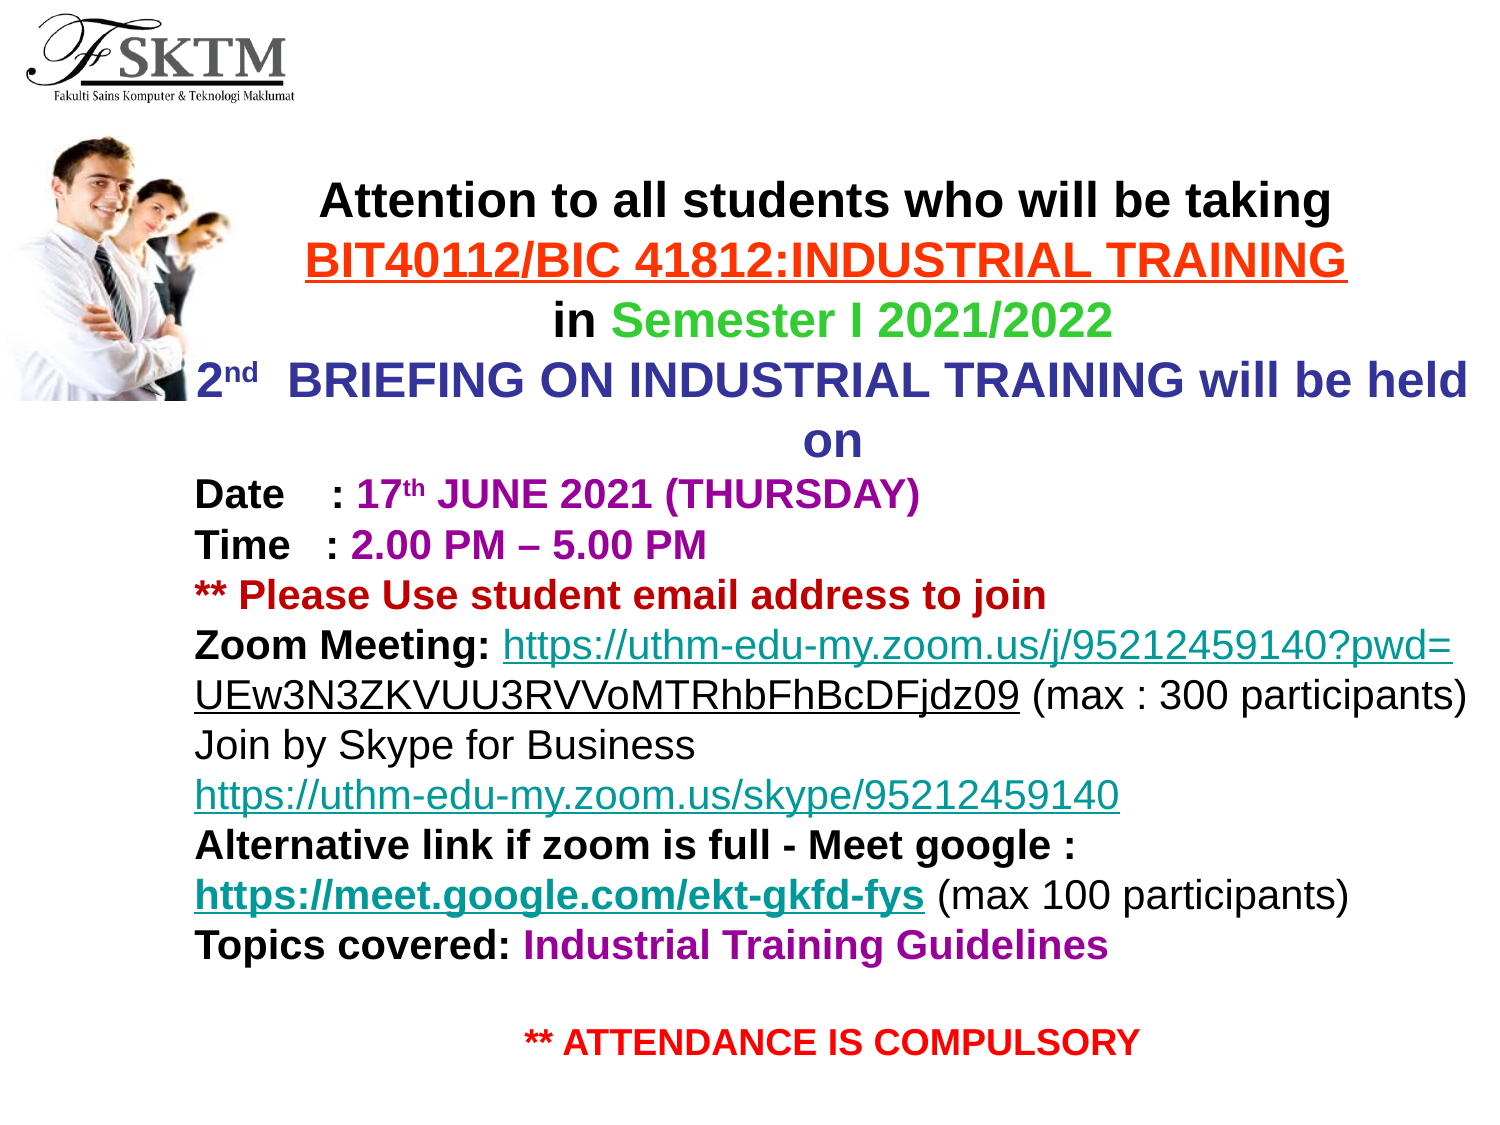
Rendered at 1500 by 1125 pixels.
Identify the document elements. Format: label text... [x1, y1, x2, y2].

picture [0, 0, 326, 124]
picture [5, 128, 241, 401]
text_box Attention to all students who will be taking BIT40112/BIC 41812:INDUSTRIAL TRAINING in Semester I 2021/2022 2nd BRIEFING ON INDUSTRIAL TRAINING will be held on Date : 17th JUNE 2021 (THURSDAY) Time : 2.00 PM – 5.00 PM ** Please Use student email address to join Zoom Meeting: https://uthm-edu-my.zoom.us/j/95212459140?pwd=UEw3N3ZKVUU3RVVoMTRhbFhBcDFjdz09 (max : 300 participants) Join by Skype for Business https://uthm-edu-my.zoom.us/skype/95212459140 Alternative link if zoom is full - Meet google : https://meet.google.com/ekt-gkfd-fys (max 100 participants) Topics covered: Industrial Training Guidelines ** ATTENDANCE IS COMPULSORY [179, 99, 1487, 1115]
